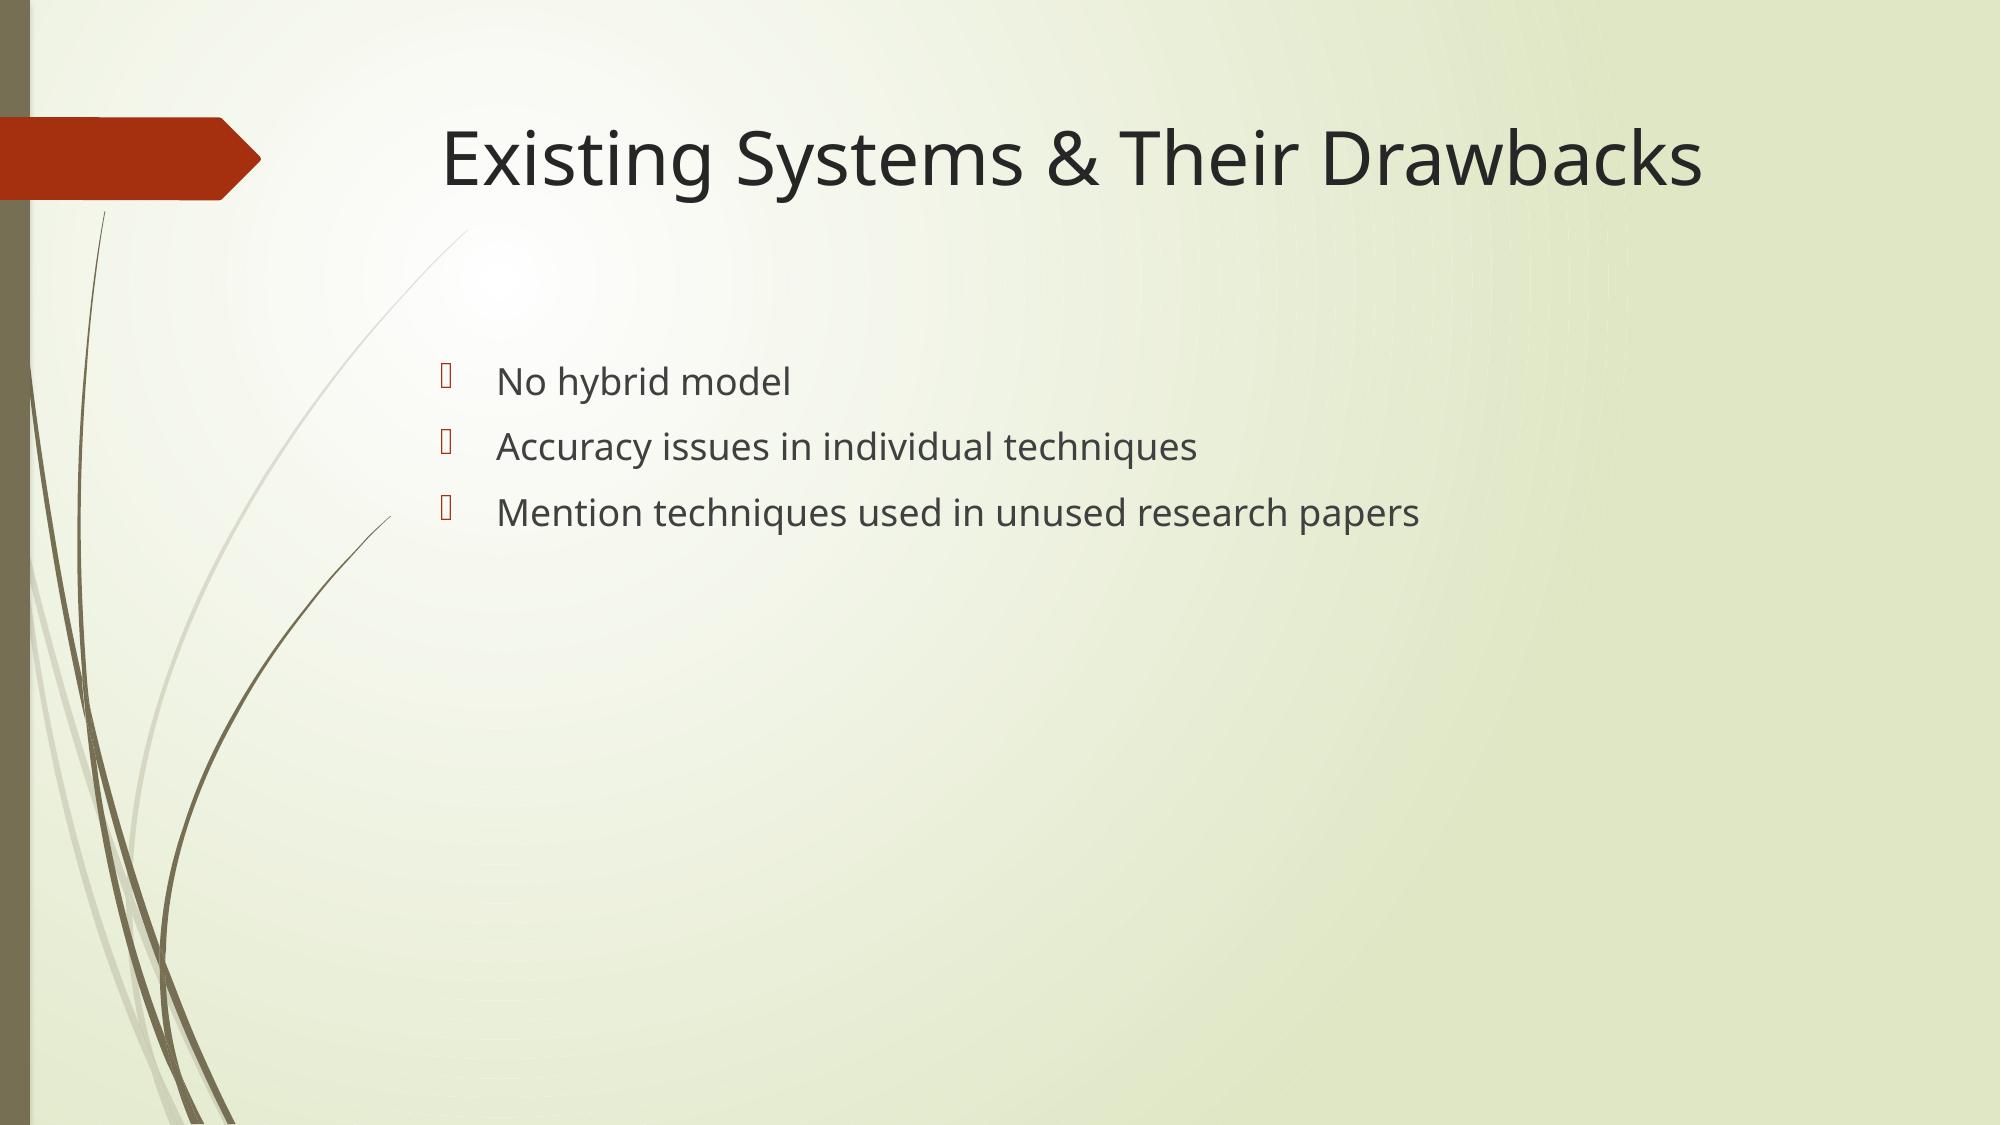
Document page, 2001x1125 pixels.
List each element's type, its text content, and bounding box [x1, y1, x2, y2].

title Existing Systems & Their Drawbacks [425, 102, 1888, 313]
list No hybrid model Accuracy issues in individual techniques Mention techniques used in unused research papers [424, 350, 1888, 970]
